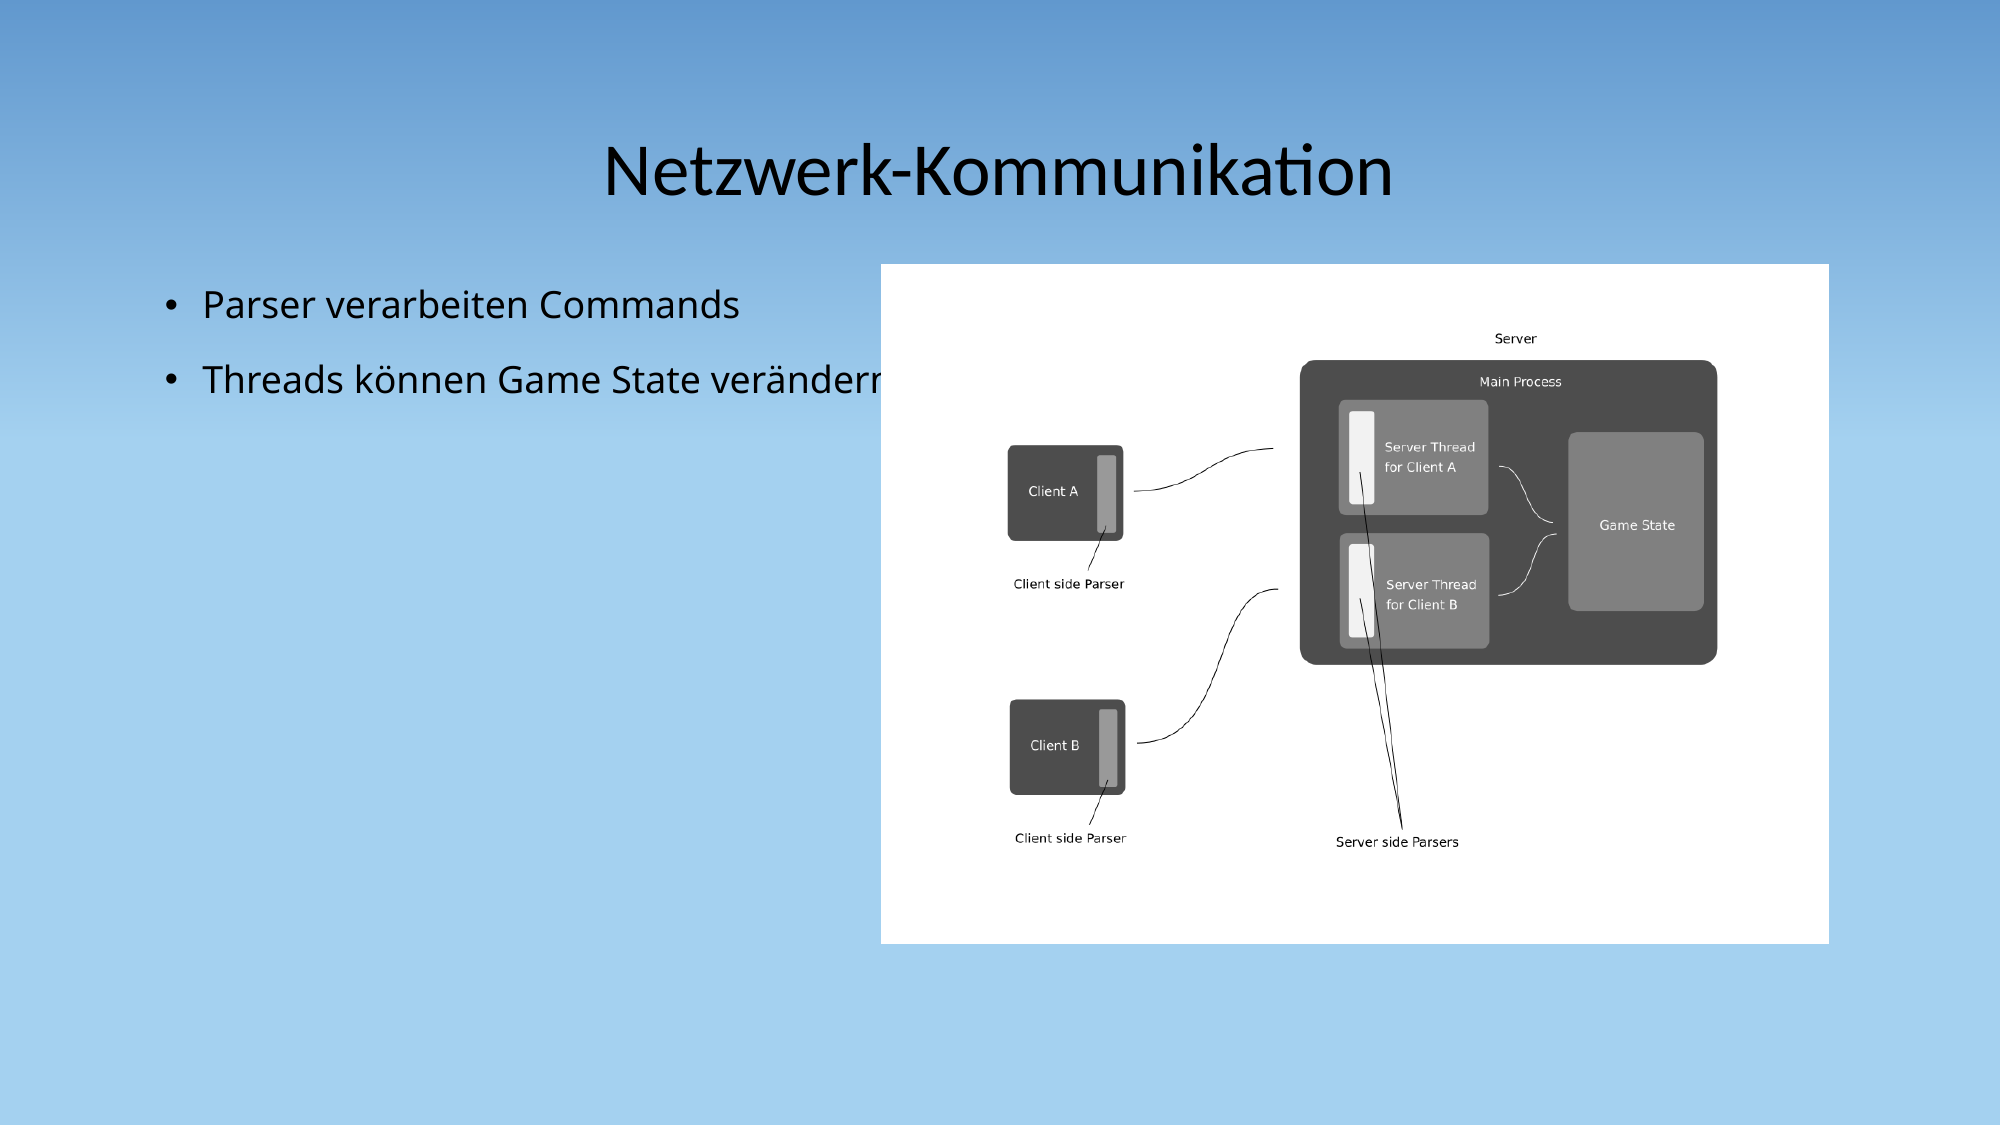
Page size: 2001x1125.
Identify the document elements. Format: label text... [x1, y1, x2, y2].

list Parser verarbeiten Commands Threads können Game State verändern [149, 265, 880, 827]
title Netzwerk-Kommunikation [149, 0, 1851, 262]
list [881, 264, 1829, 944]
